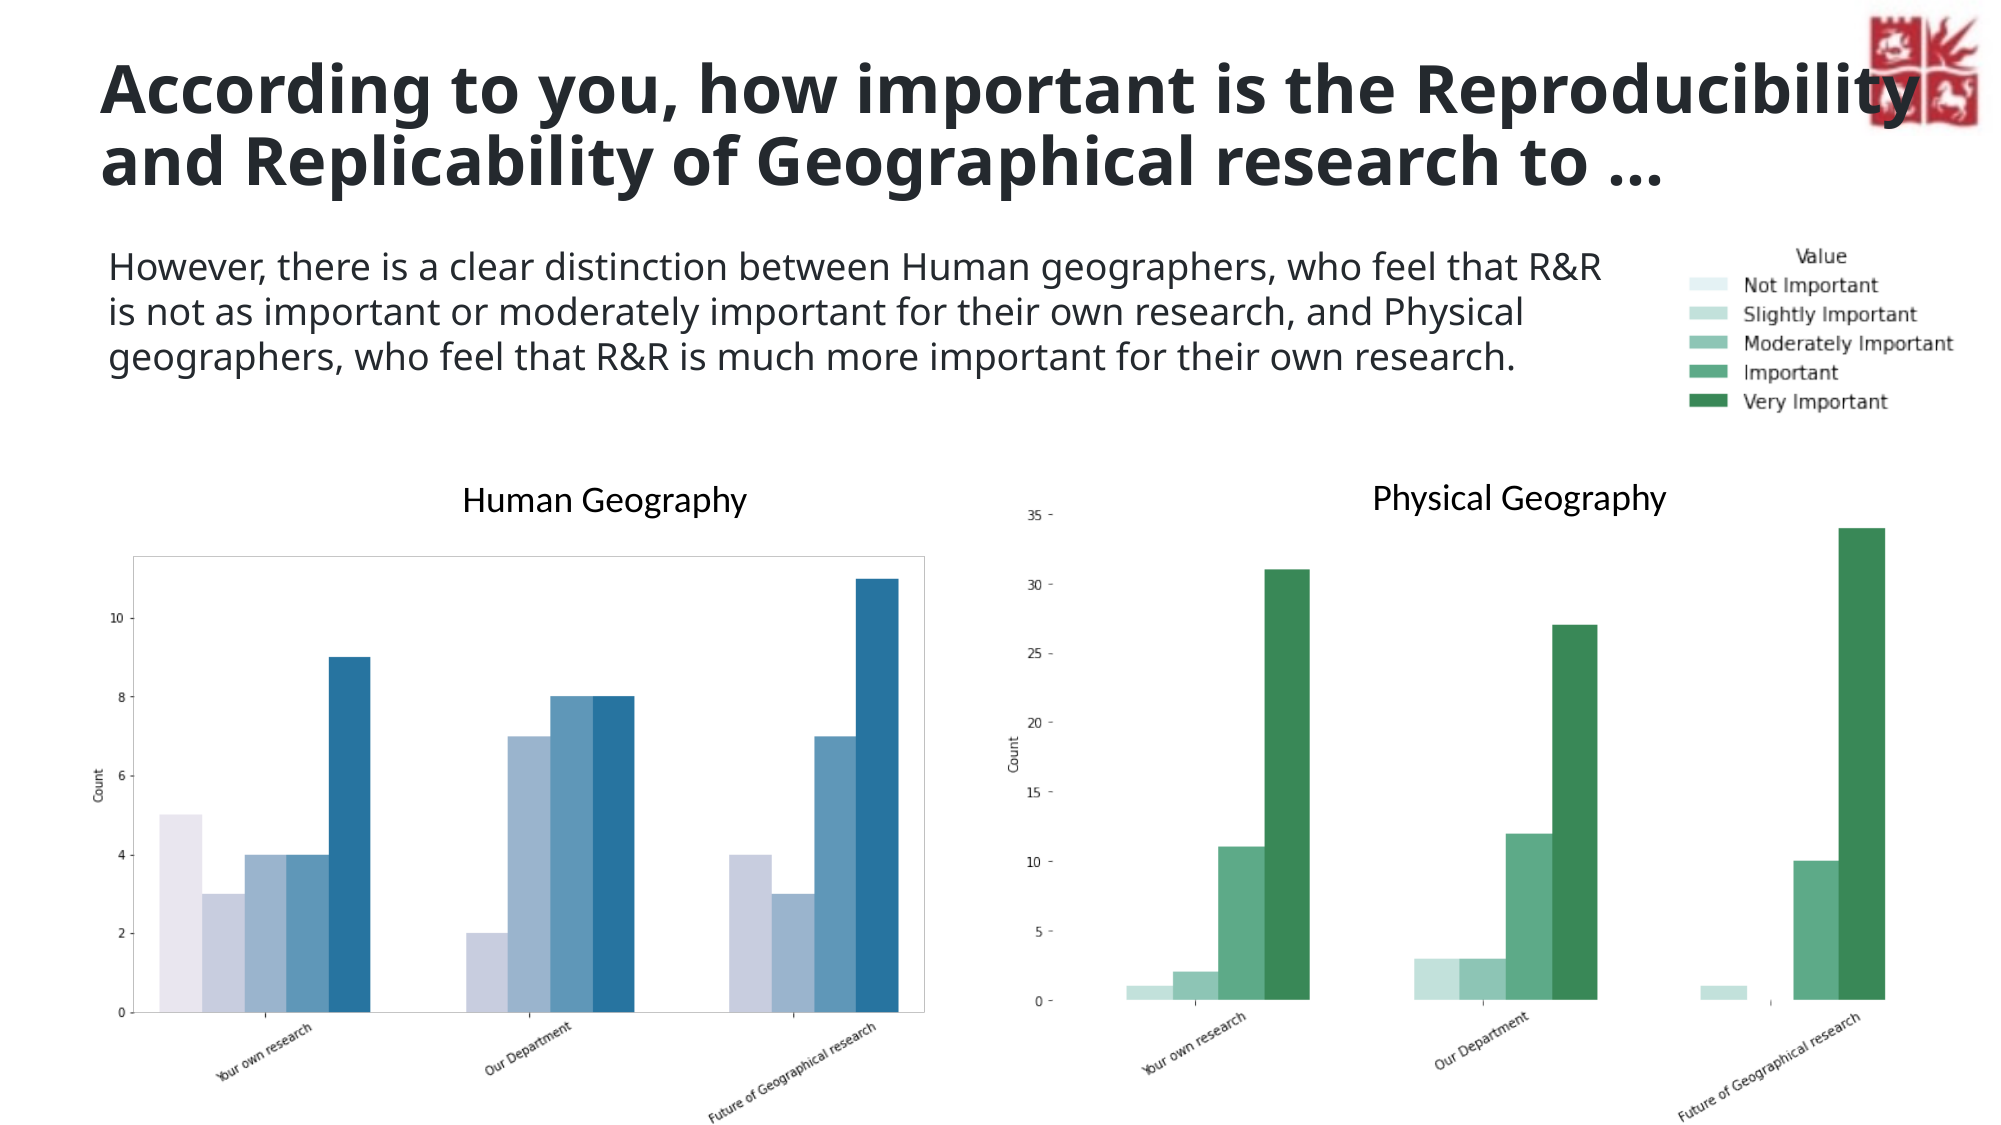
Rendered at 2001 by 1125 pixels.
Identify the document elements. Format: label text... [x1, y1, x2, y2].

text_box However, there is a clear distinction between Human geographers, who feel that R&R is not as important or moderately important for their own research, and Physical geographers, who feel that R&R is much more important for their own research. [93, 235, 1645, 386]
text_box Physical Geography [1357, 465, 1683, 496]
picture [85, 496, 2000, 1125]
text_box Human Geography [447, 467, 763, 528]
title According to you, how important is the Reproducibility and Replicability of Geographical research to ... [85, 59, 1942, 196]
picture [1662, 225, 1992, 453]
picture [1854, 0, 2000, 136]
